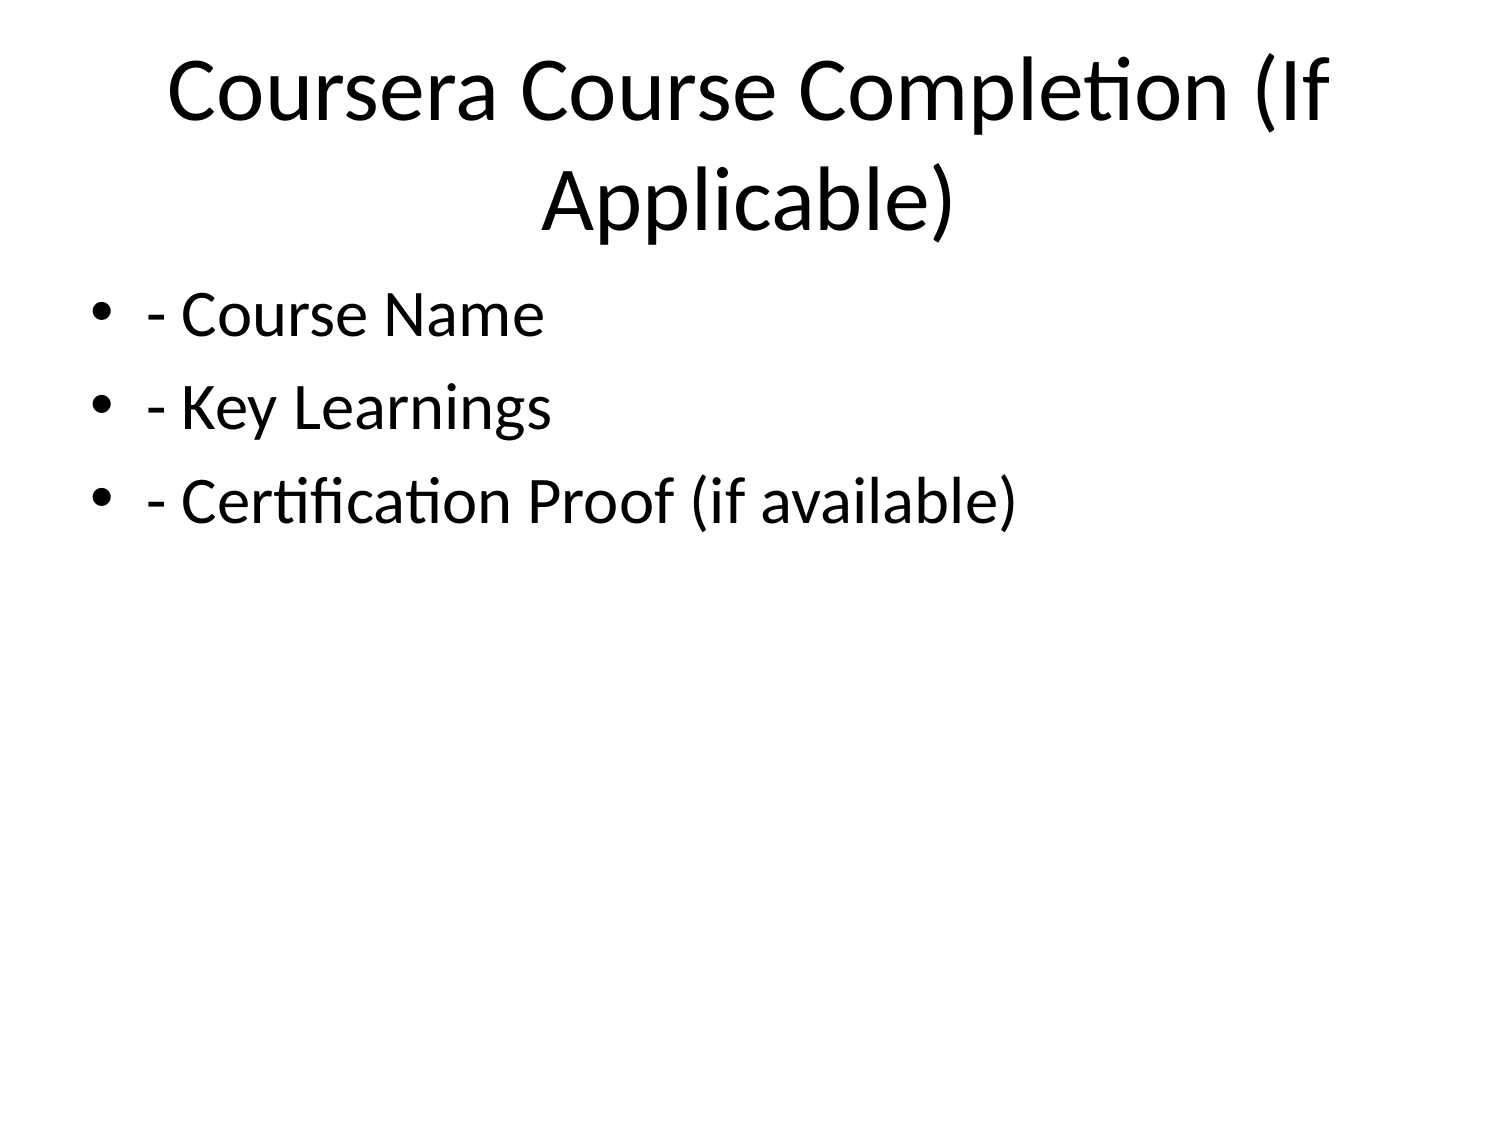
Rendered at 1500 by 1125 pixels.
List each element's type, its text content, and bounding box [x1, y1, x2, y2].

title Coursera Course Completion (If Applicable) [75, 45, 1425, 233]
list - Course Name - Key Learnings - Certification Proof (if available) [75, 262, 1425, 1005]
